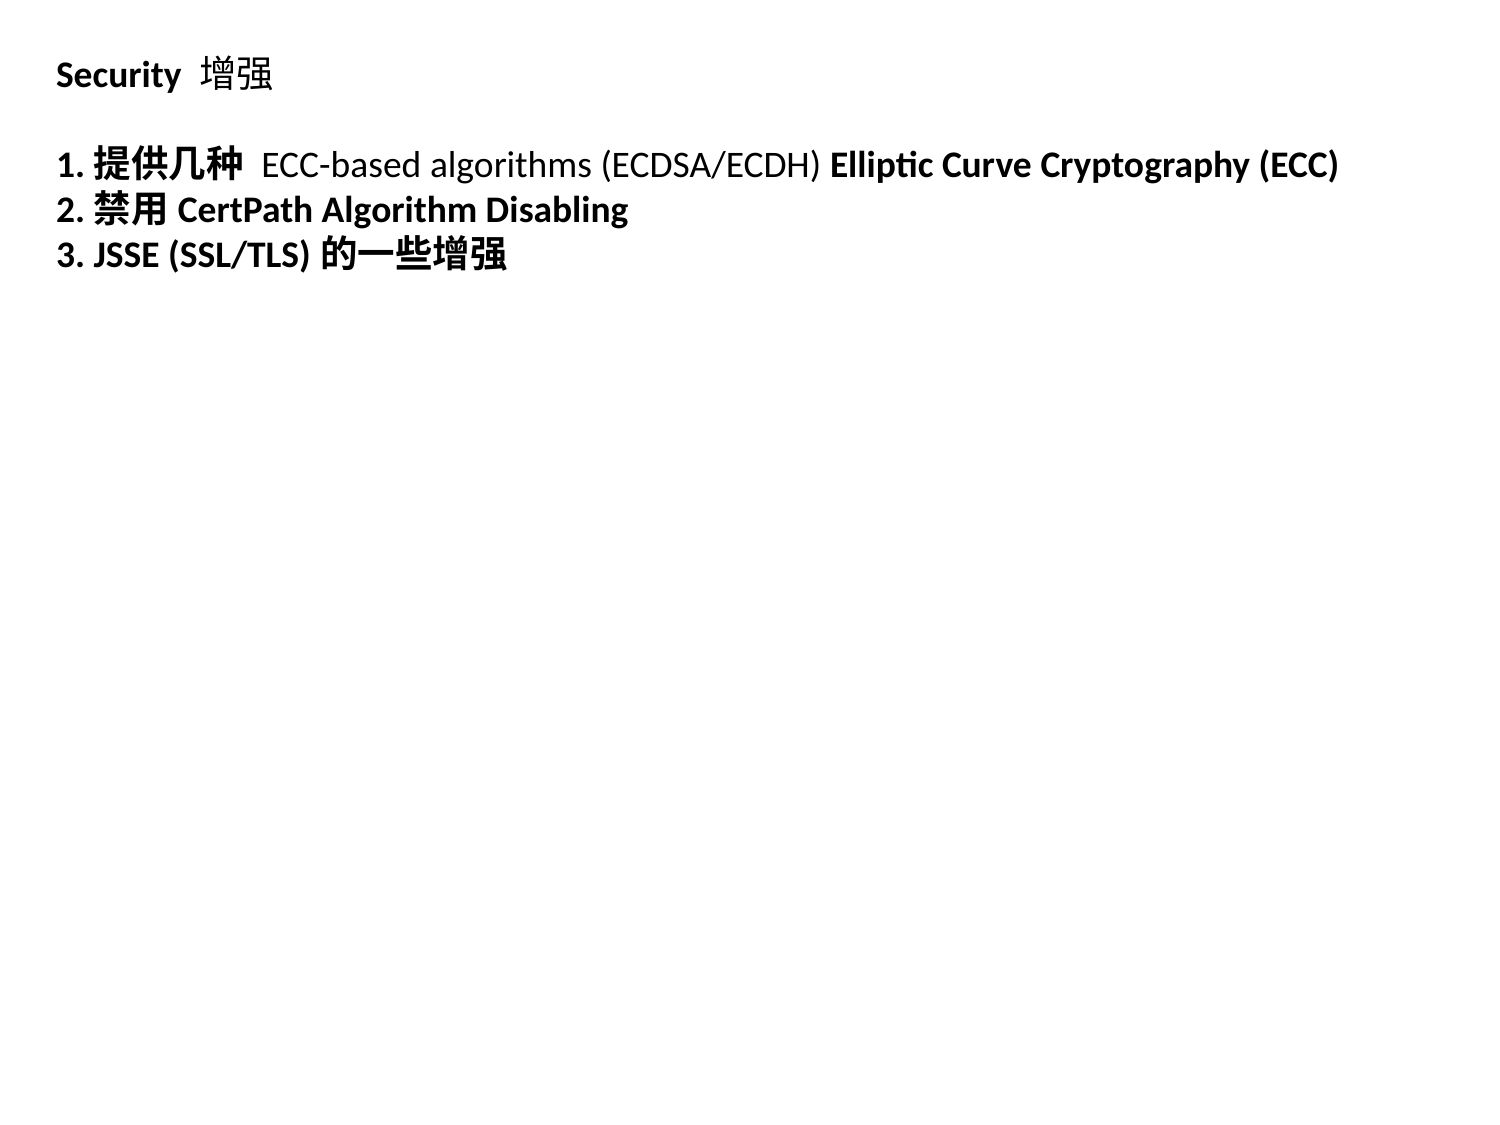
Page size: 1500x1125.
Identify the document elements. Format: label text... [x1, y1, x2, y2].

text_box Security 增强 1.提供几种 ECC-based algorithms (ECDSA/ECDH) Elliptic Curve Cryptography (ECC) 2.禁用CertPath Algorithm Disabling 3. JSSE (SSL/TLS)的一些增强 [41, 42, 1459, 283]
